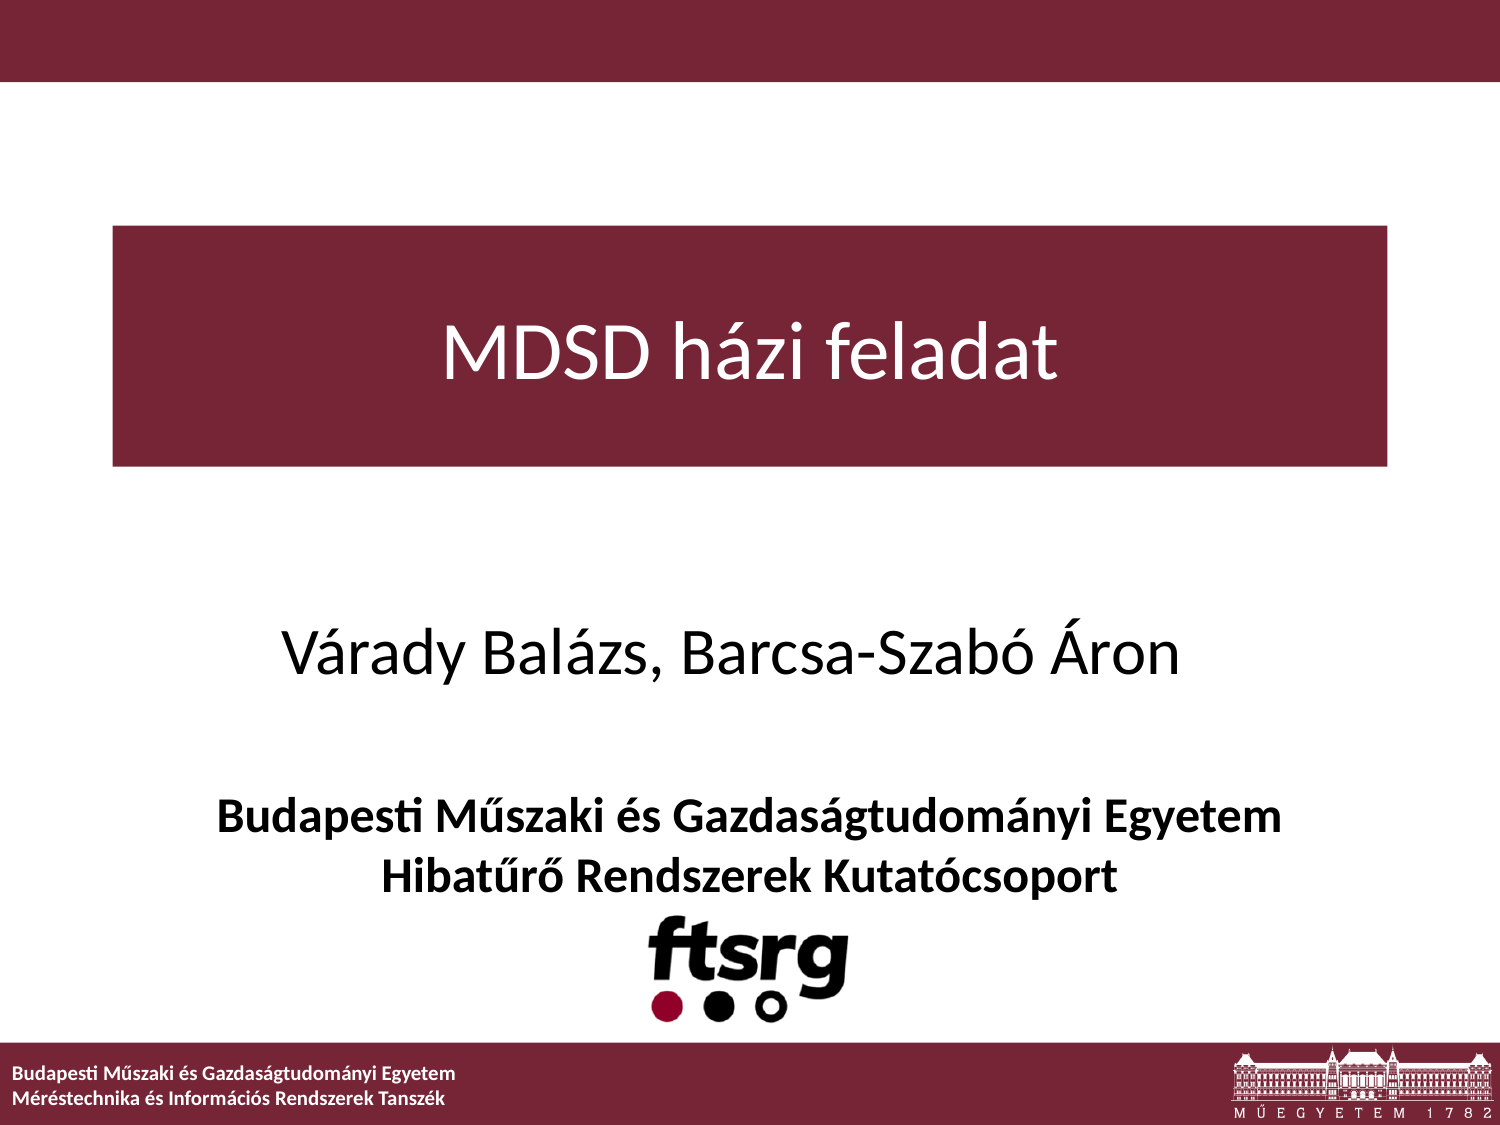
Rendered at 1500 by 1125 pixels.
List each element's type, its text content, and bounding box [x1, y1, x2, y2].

title MDSD házi feladat [112, 225, 1388, 467]
picture [618, 893, 881, 1043]
subtitle Várady Balázs, Barcsa-Szabó Áron [133, 599, 1331, 810]
picture [1231, 1044, 1494, 1118]
